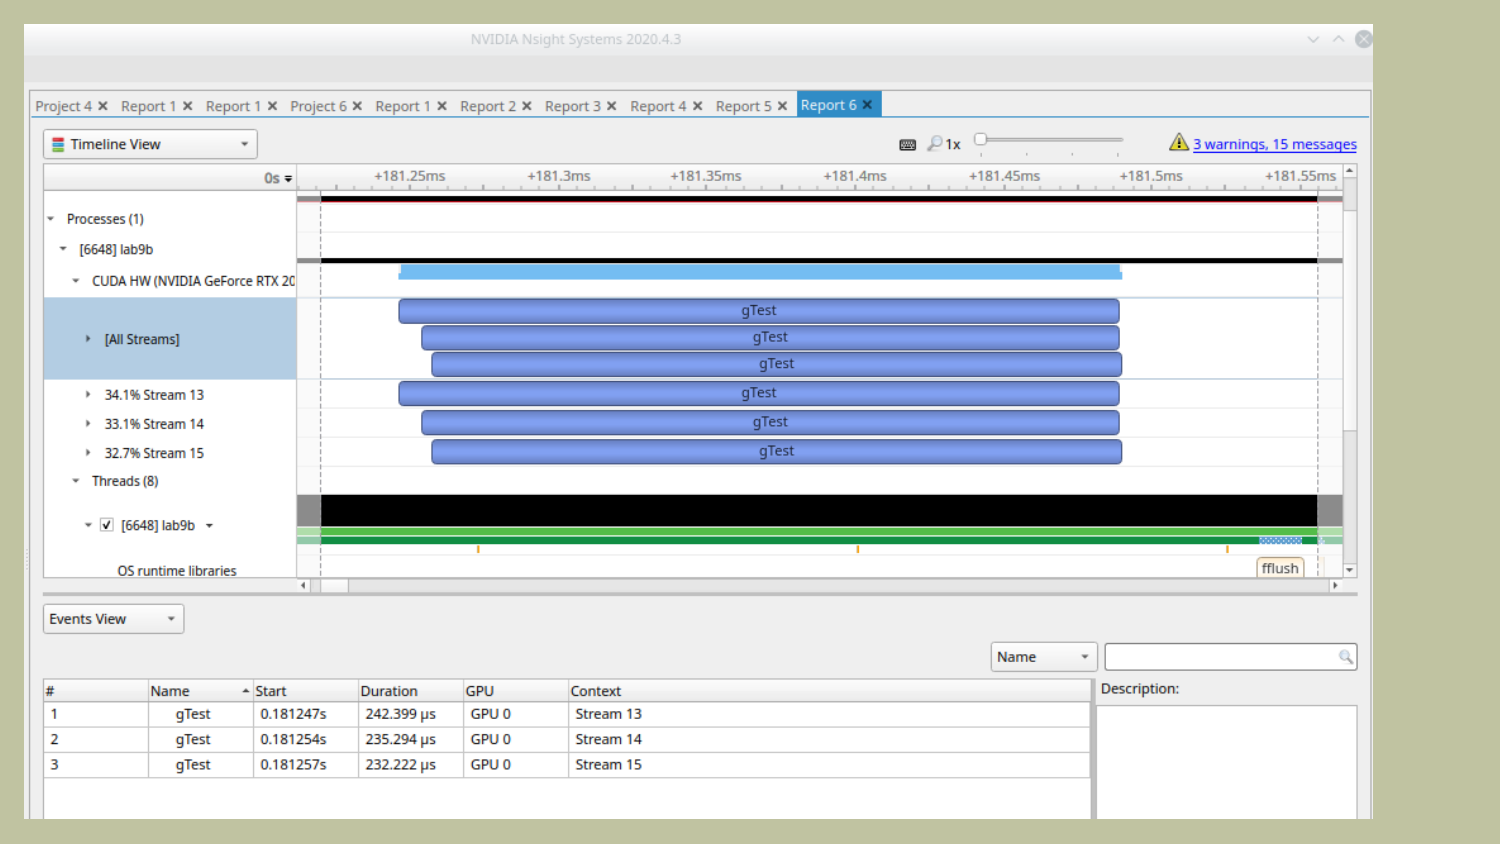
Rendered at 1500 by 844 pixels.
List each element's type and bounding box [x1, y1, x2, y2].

picture [24, 24, 1373, 819]
